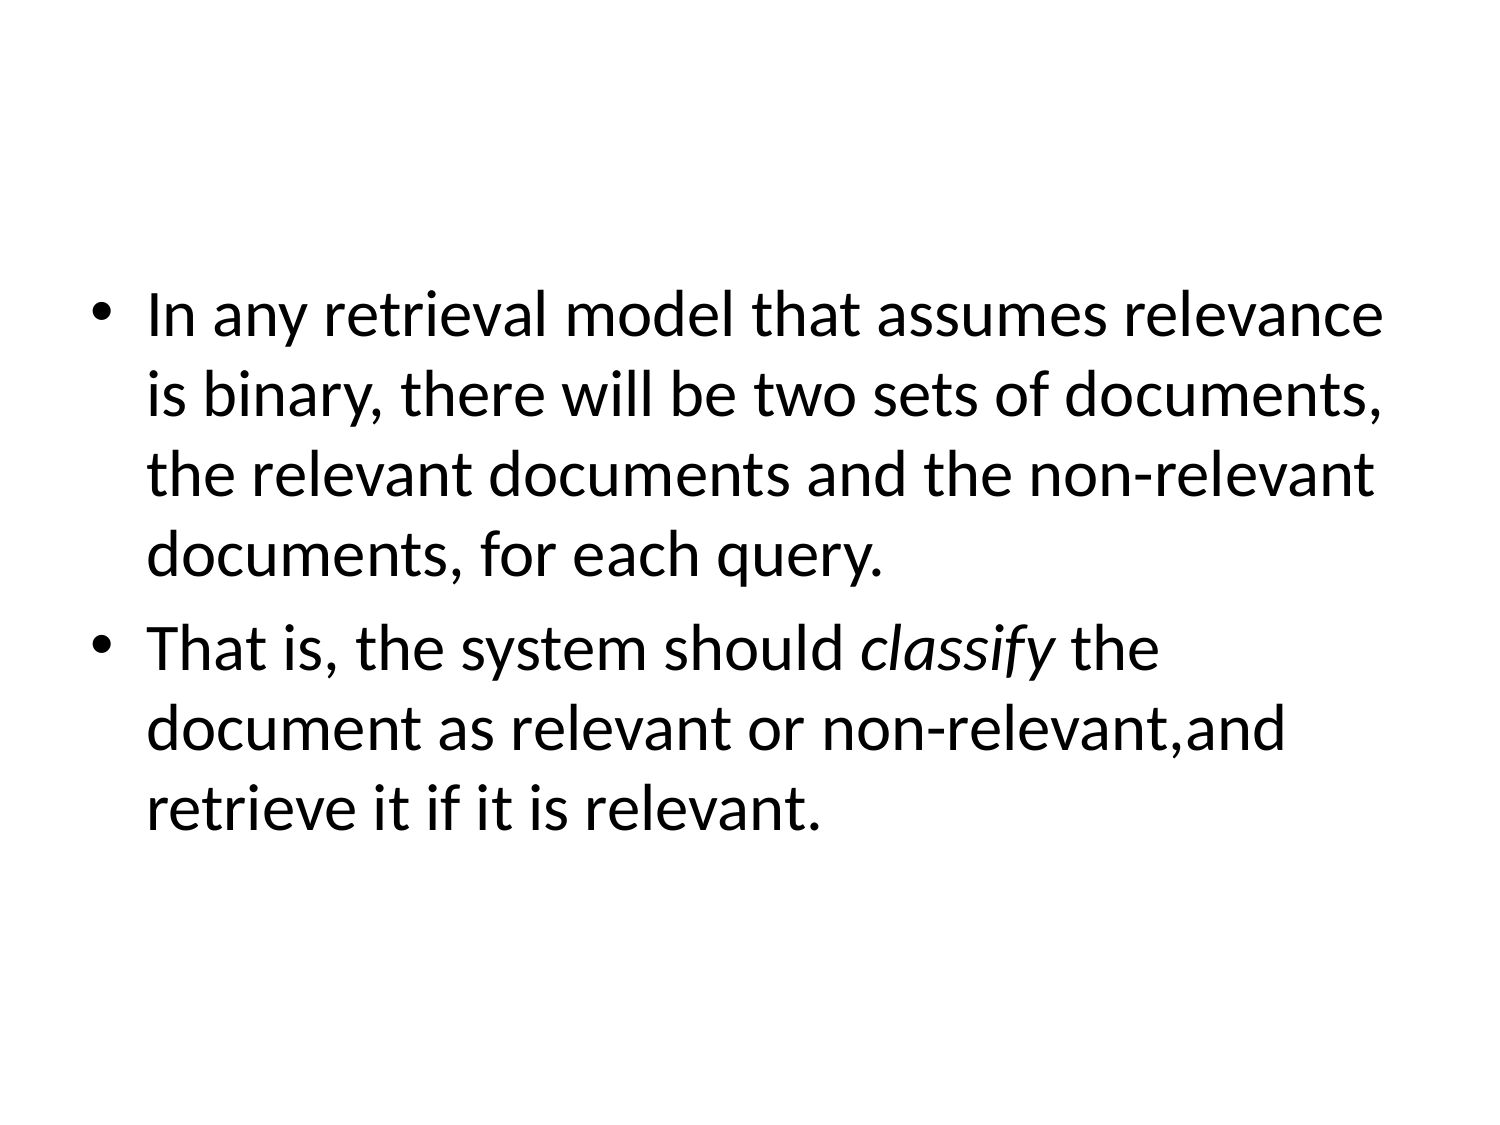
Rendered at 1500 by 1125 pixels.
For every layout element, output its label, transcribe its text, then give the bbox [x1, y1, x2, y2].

list In any retrieval model that assumes relevance is binary, there will be two sets of documents, the relevant documents and the non-relevant documents, for each query. That is, the system should classify the document as relevant or non-relevant,and retrieve it if it is relevant. [75, 262, 1425, 1005]
